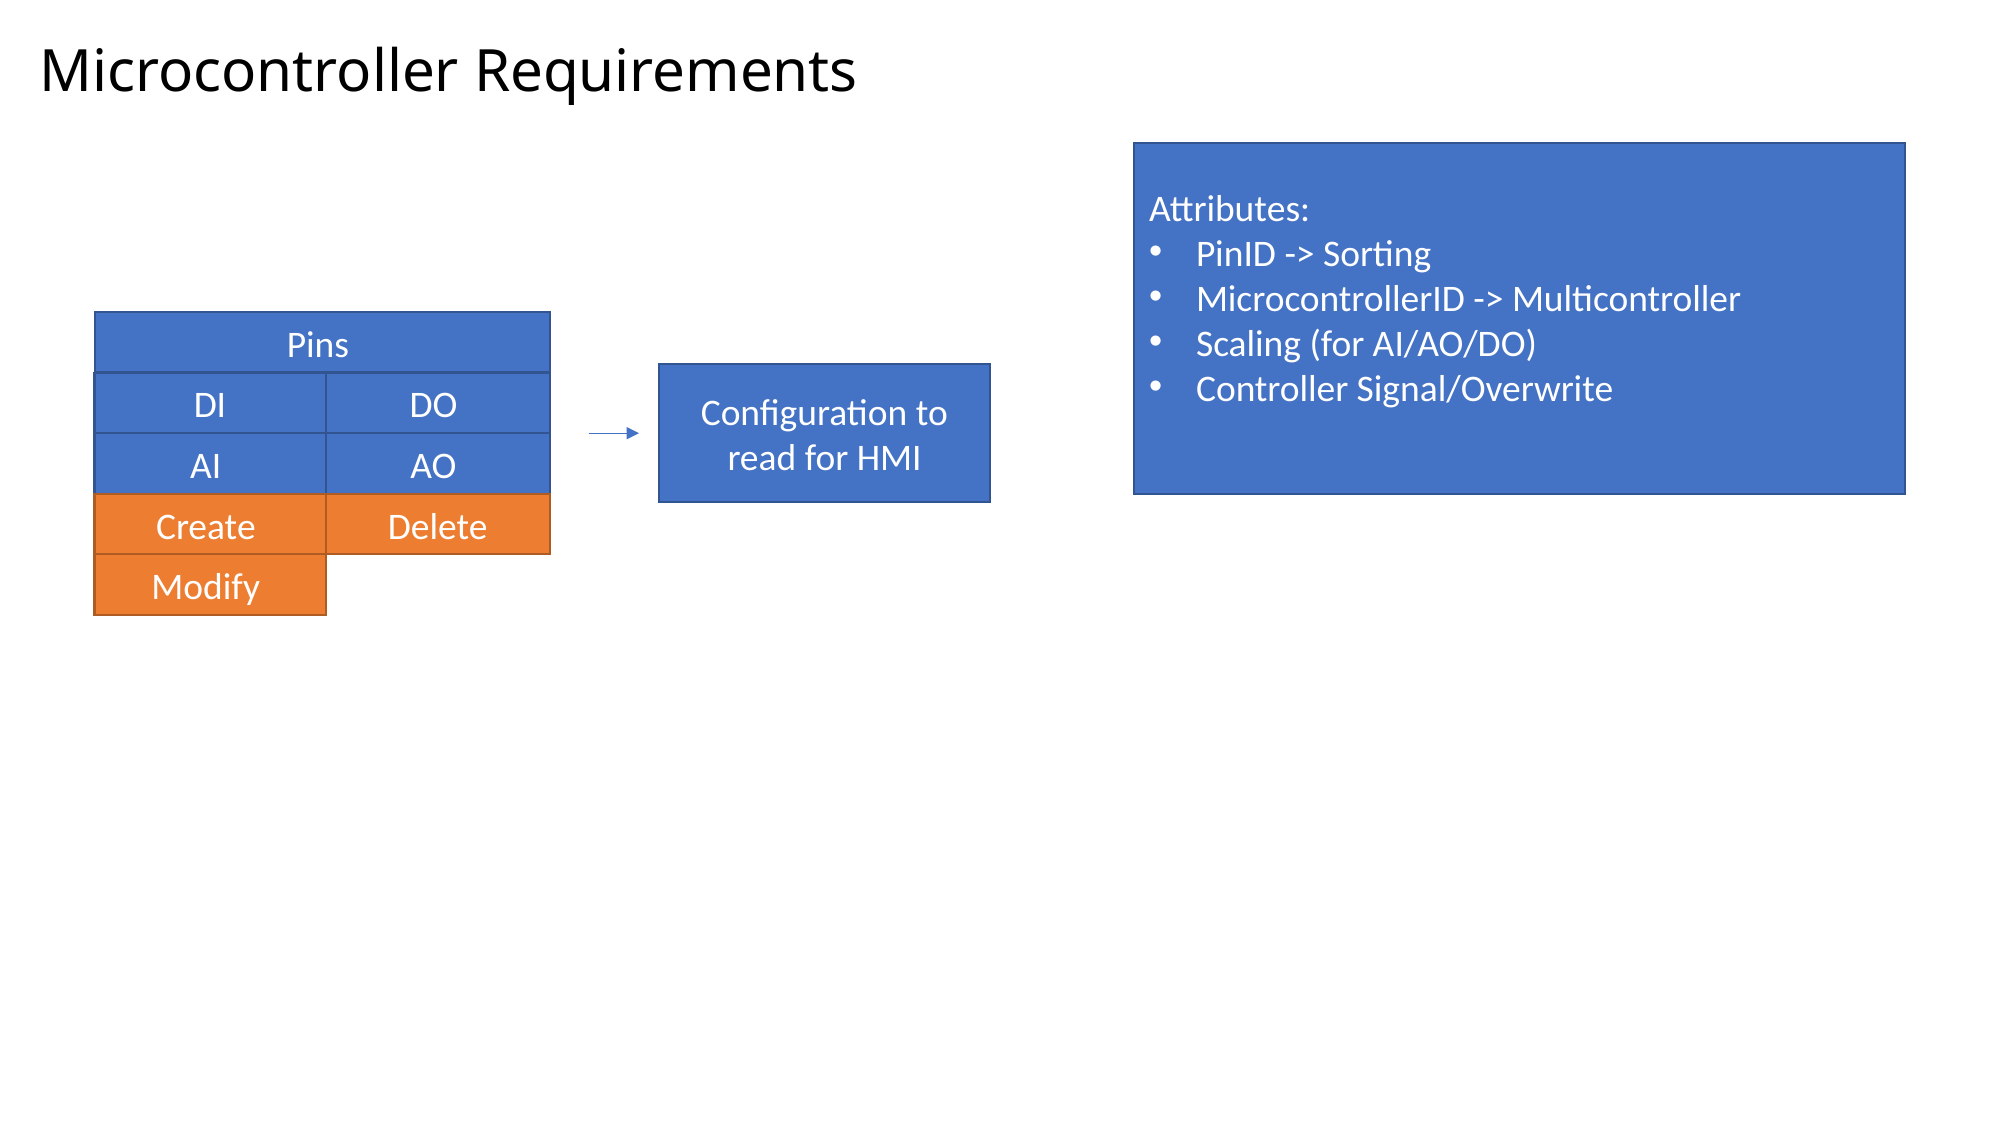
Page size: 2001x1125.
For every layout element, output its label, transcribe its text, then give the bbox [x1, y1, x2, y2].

title Microcontroller Requirements [24, 20, 1750, 126]
text_box Create [93, 493, 327, 553]
text_box Attributes: PinID -> Sorting MicrocontrollerID -> Multicontroller Scaling (for AI/AO/DO) Controller Signal/Overwrite [1133, 142, 1906, 495]
text_box Modify [93, 553, 327, 616]
text_box AO [327, 432, 551, 493]
text_box Configuration to read for HMI [658, 363, 991, 503]
text_box DO [327, 372, 551, 432]
text_box Pins [94, 311, 551, 372]
text_box DI [93, 372, 327, 432]
text_box Delete [327, 493, 551, 555]
text_box AI [93, 432, 327, 493]
